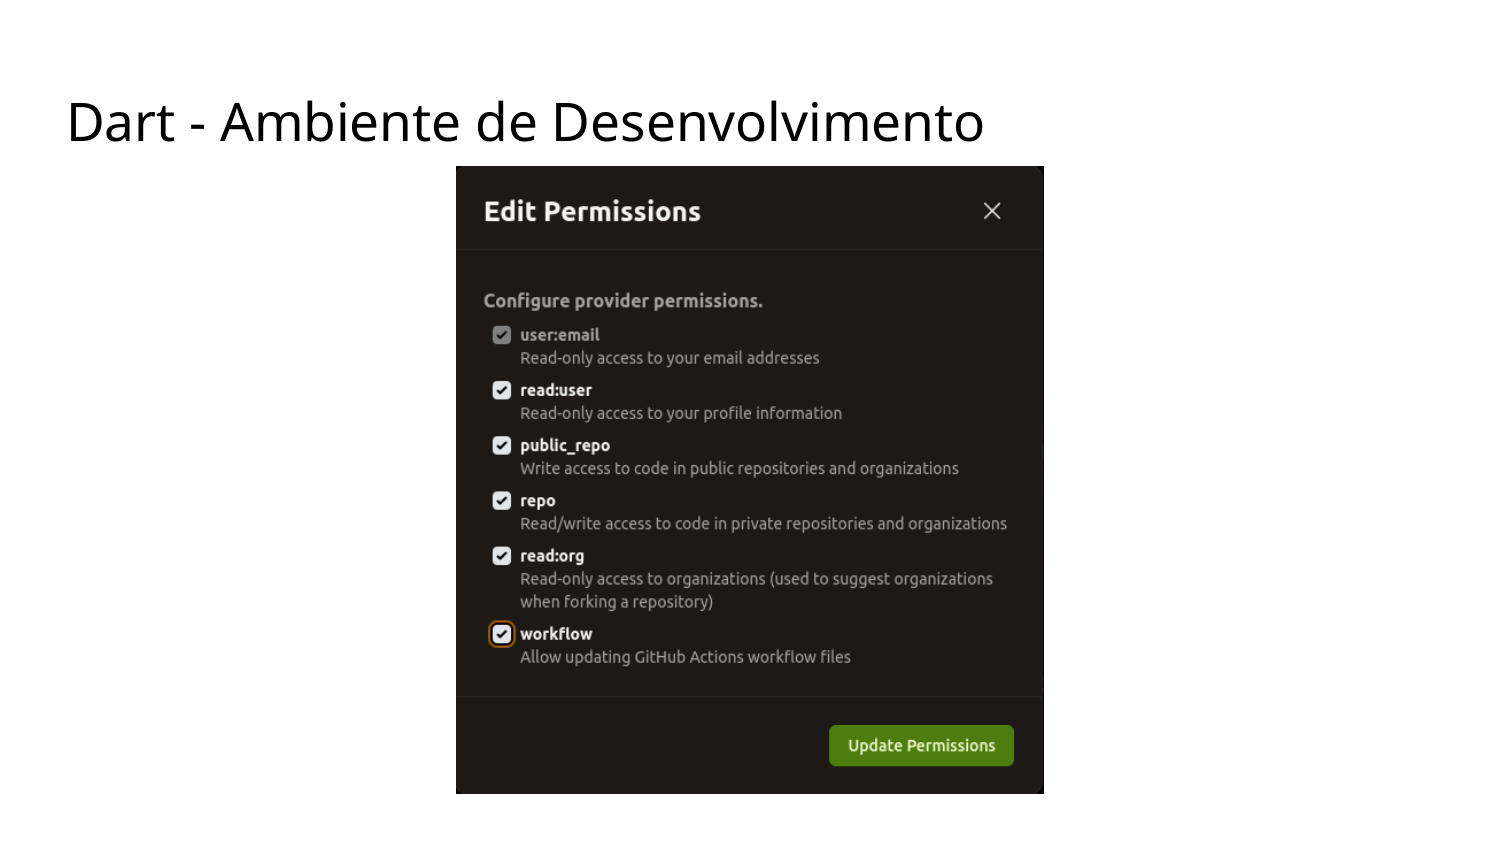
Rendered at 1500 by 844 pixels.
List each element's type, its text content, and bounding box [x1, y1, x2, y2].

title Dart - Ambiente de Desenvolvimento [51, 72, 1449, 167]
picture [455, 166, 1045, 794]
